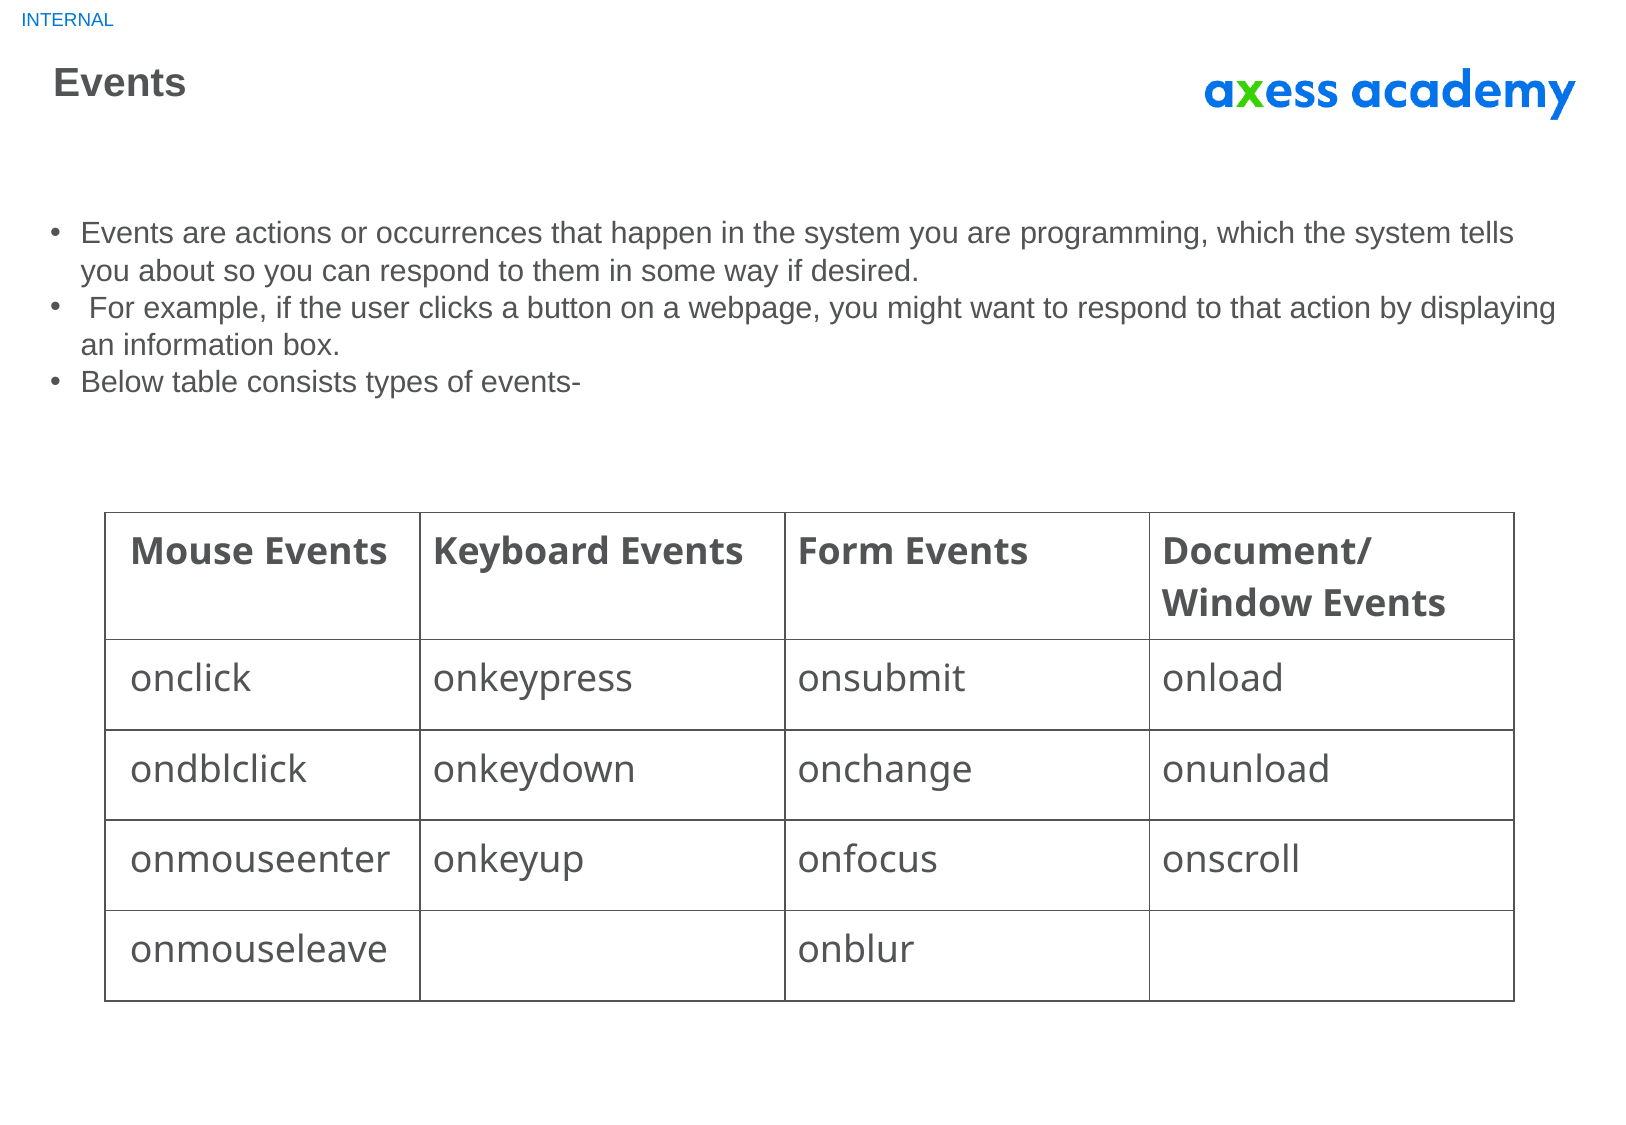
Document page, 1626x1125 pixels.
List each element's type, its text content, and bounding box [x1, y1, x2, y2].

table_cell onkeypress [421, 640, 784, 729]
table_header Document/Window Events [1150, 513, 1513, 639]
list Events are actions or occurrences that happen in the system you are programming, which the system tells you about so you can respond to them in some way if desired. For example, if the user clicks a button on a webpage, you might want to respond to that action by displaying an information box. Below table consists types of events- [50, 212, 1570, 488]
table_cell onmouseleave [106, 911, 419, 1000]
table_cell onblur [786, 911, 1149, 1000]
table_cell onfocus [786, 821, 1149, 910]
table_cell onscroll [1150, 821, 1513, 910]
title Events [53, 57, 1577, 188]
table_cell onkeyup [421, 821, 784, 910]
table_cell onmouseenter [106, 821, 419, 910]
table_cell [1150, 911, 1513, 1000]
table_cell [421, 911, 784, 1000]
table_cell onsubmit [786, 640, 1149, 729]
table_cell onchange [786, 731, 1149, 819]
table_header Form Events [786, 513, 1149, 639]
table_cell onkeydown [421, 731, 784, 819]
table_header Mouse Events [106, 513, 419, 639]
table_header Keyboard Events [421, 513, 784, 639]
table_cell onload [1150, 640, 1513, 729]
table_cell ondblclick [106, 731, 419, 819]
table_cell onunload [1150, 731, 1513, 819]
table_cell onclick [106, 640, 419, 729]
